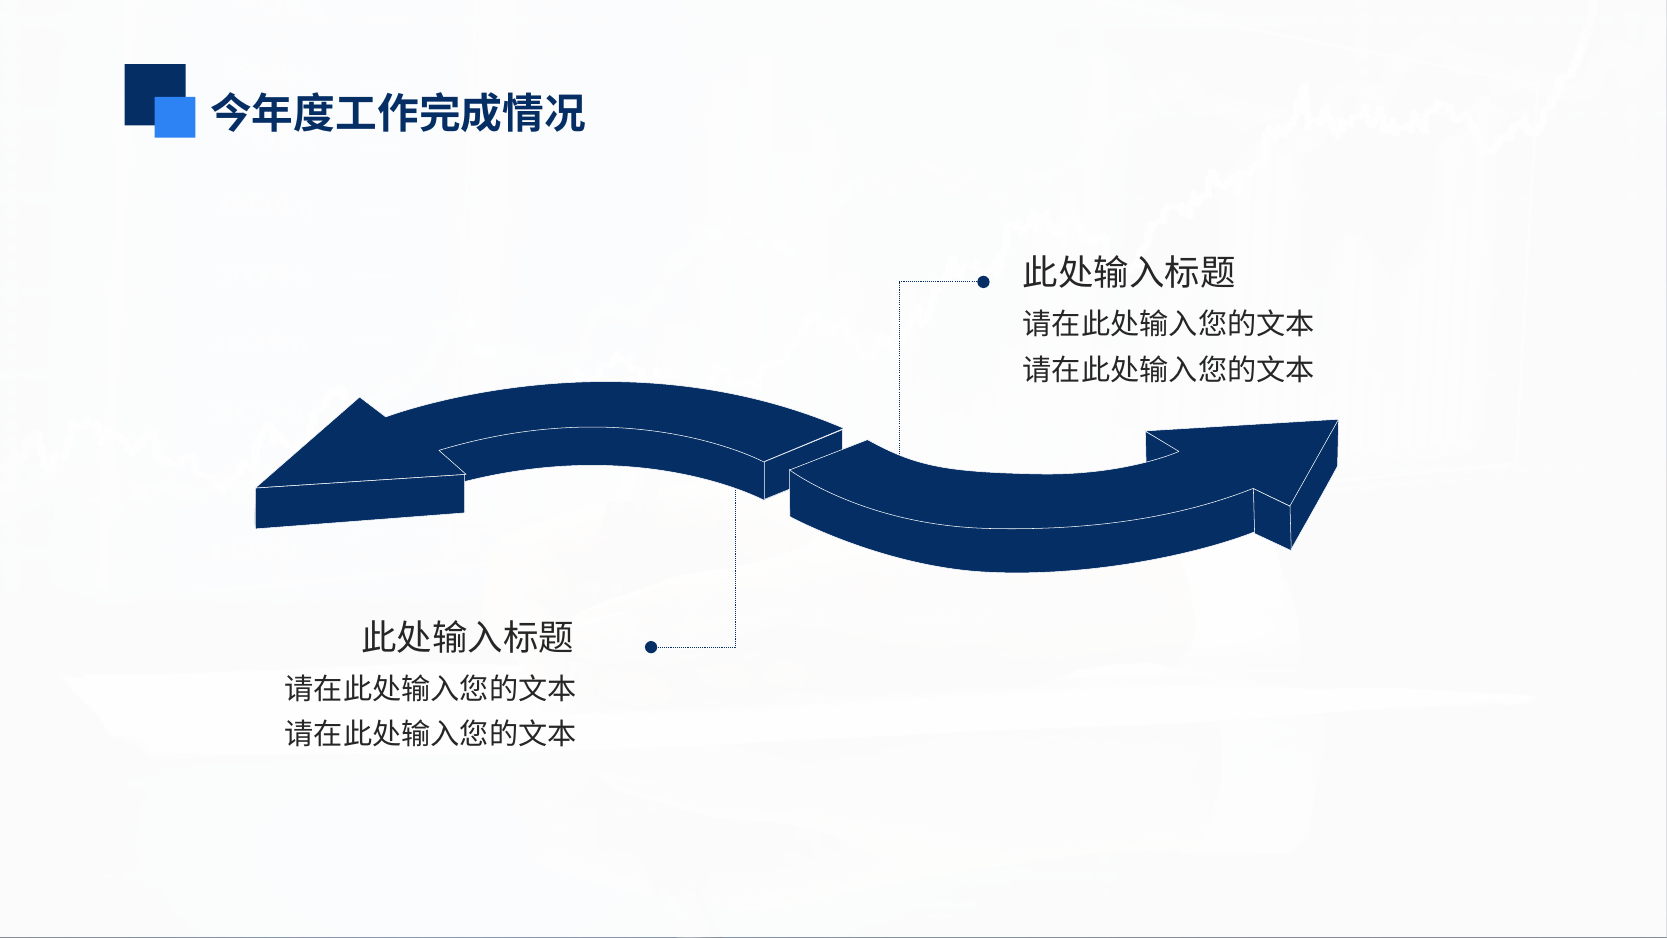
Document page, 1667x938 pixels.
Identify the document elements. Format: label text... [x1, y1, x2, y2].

text_box [644, 536, 736, 654]
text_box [1008, 242, 1355, 396]
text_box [254, 329, 845, 530]
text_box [270, 607, 617, 761]
text_box [123, 62, 188, 127]
text_box [153, 95, 197, 140]
text_box [899, 275, 990, 417]
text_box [789, 419, 1339, 574]
text_box 今年度工作完成情况 [195, 78, 621, 144]
